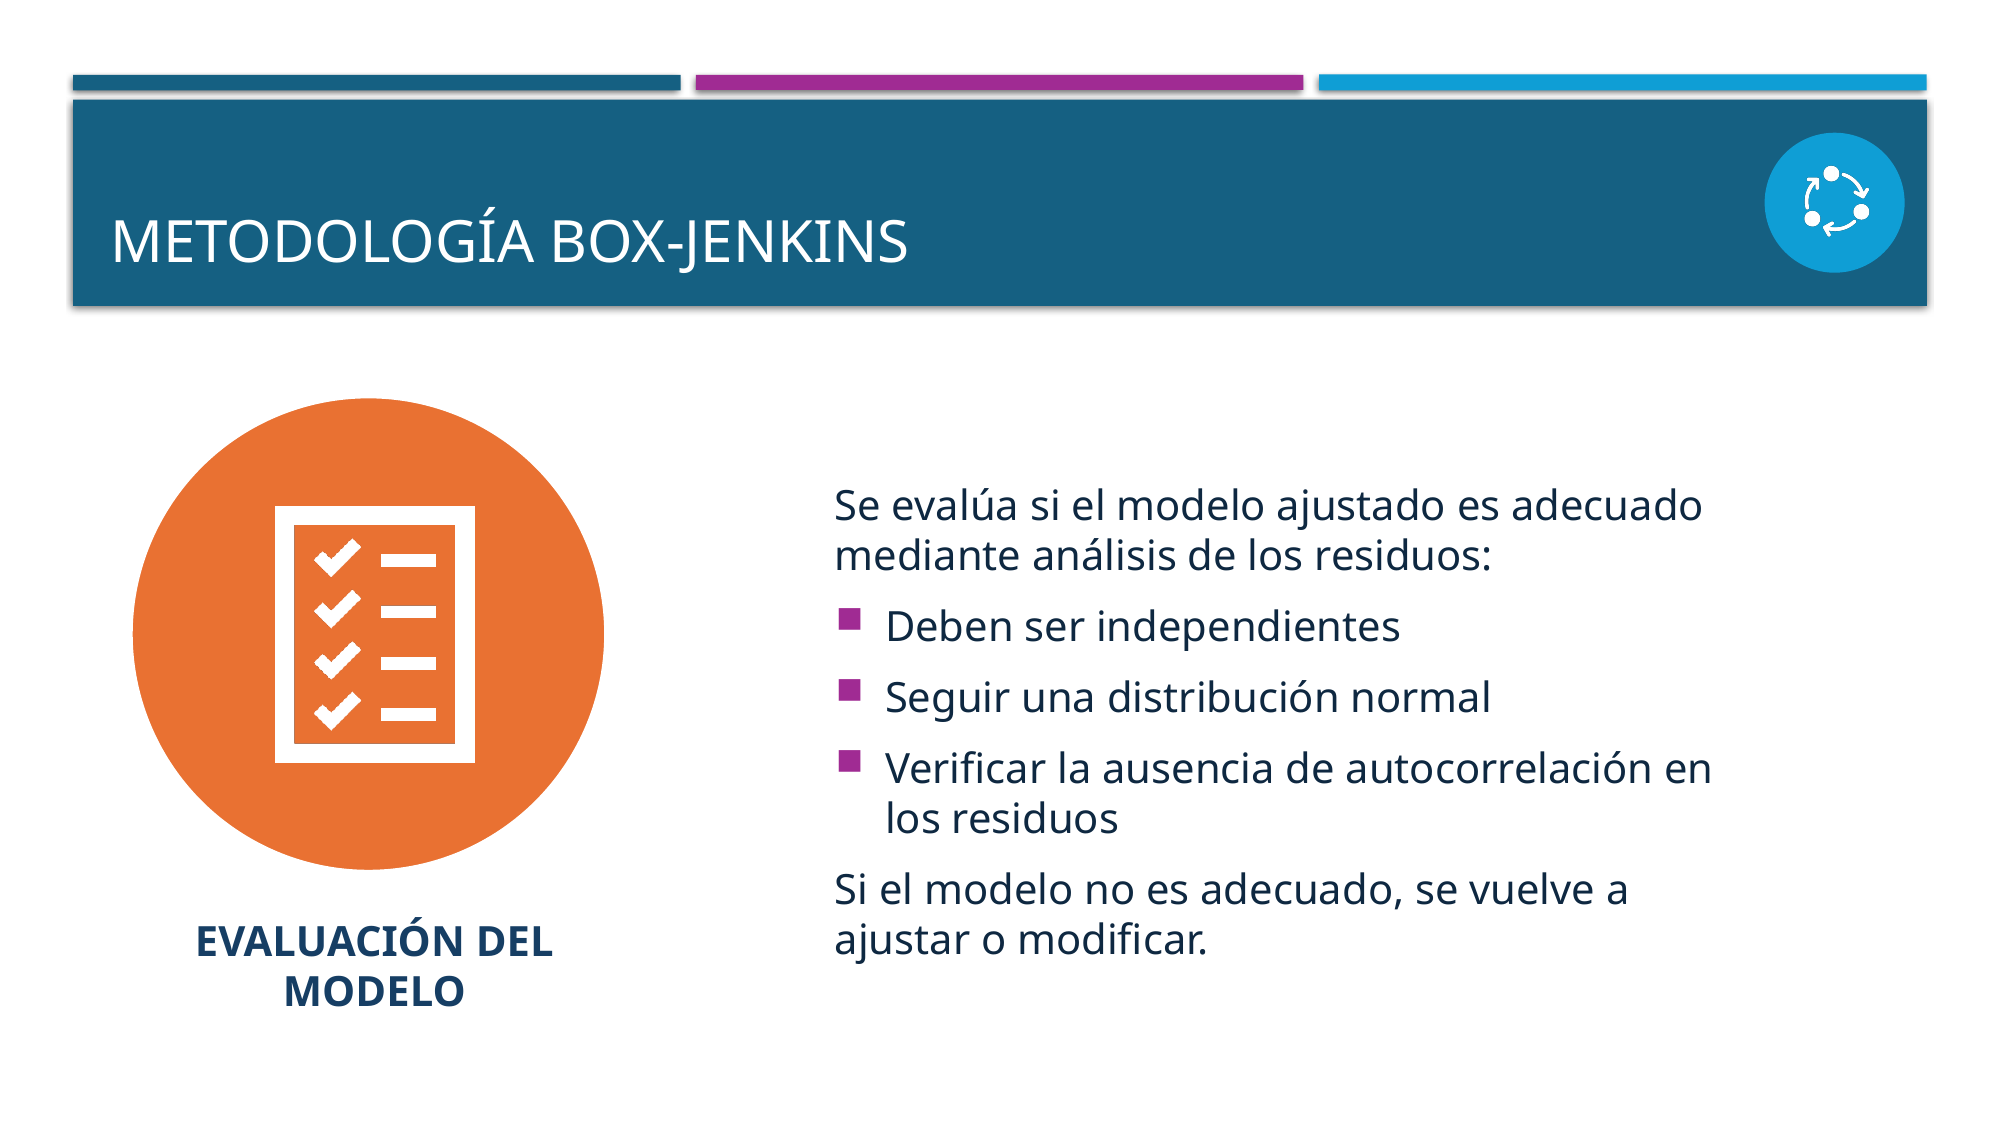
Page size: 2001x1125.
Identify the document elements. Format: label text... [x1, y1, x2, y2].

text_box [128, 394, 609, 874]
text_box EVALUACIÓN DEL MODELO [116, 907, 632, 1022]
list Se evalúa si el modelo ajustado es adecuado mediante análisis de los residuos: Deben ser independientes Seguir una distribución normal Verificar la ausencia de autocorrelación en los residuos Si el modelo no es adecuado, se vuelve a ajustar o modificar. [819, 396, 1787, 1046]
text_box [1764, 132, 1906, 274]
title METODOLOGÍA BOX-JENKINS [95, 119, 1905, 282]
picture [219, 479, 529, 789]
